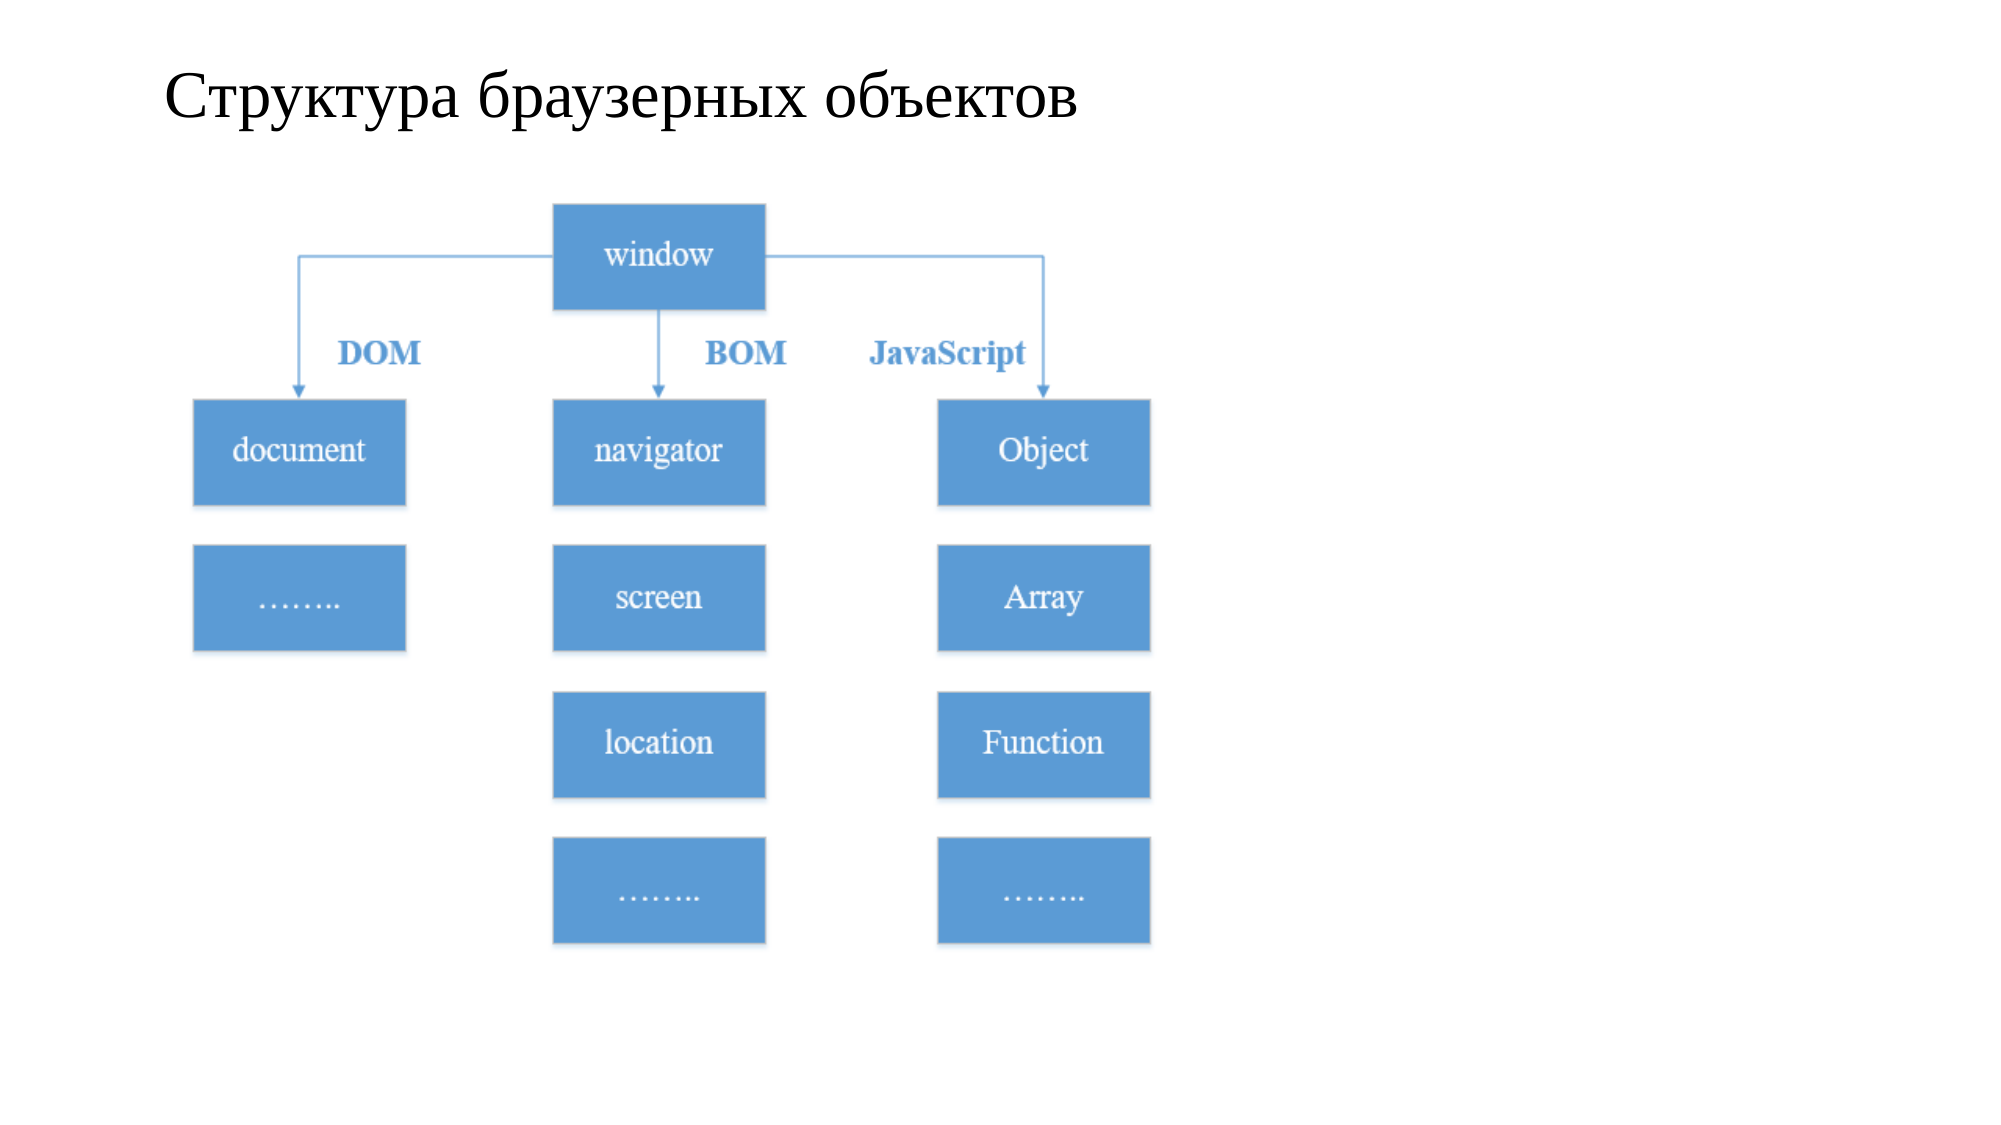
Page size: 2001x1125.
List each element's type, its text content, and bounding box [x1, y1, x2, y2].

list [149, 191, 1201, 988]
title Структура браузерных объектов [149, 0, 1851, 192]
